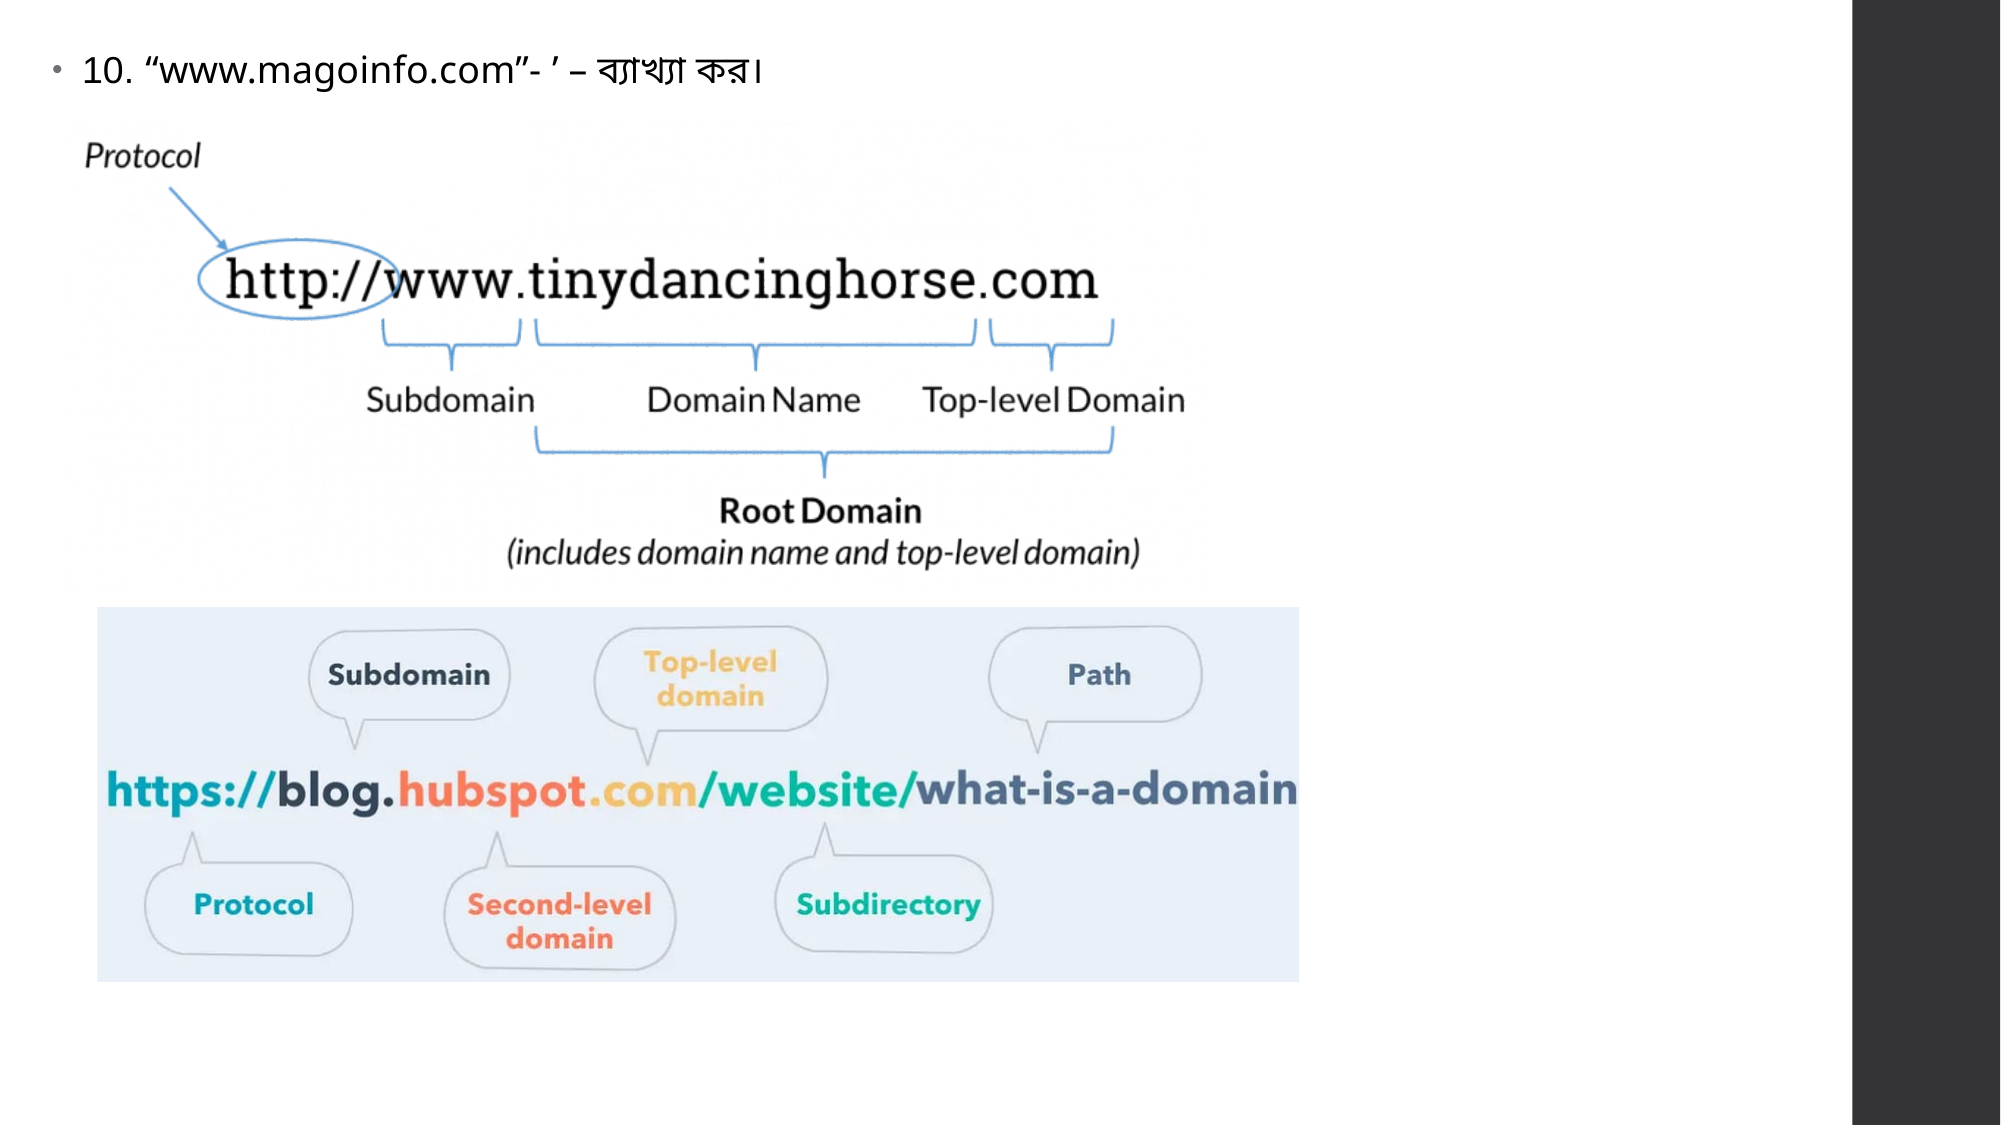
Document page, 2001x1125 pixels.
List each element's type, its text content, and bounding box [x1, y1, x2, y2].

list 10. “www.magoinfo.com”- ’ – ব্যাখ্যা কর। [37, 41, 1799, 1086]
picture [63, 122, 1208, 593]
picture [97, 607, 1300, 983]
